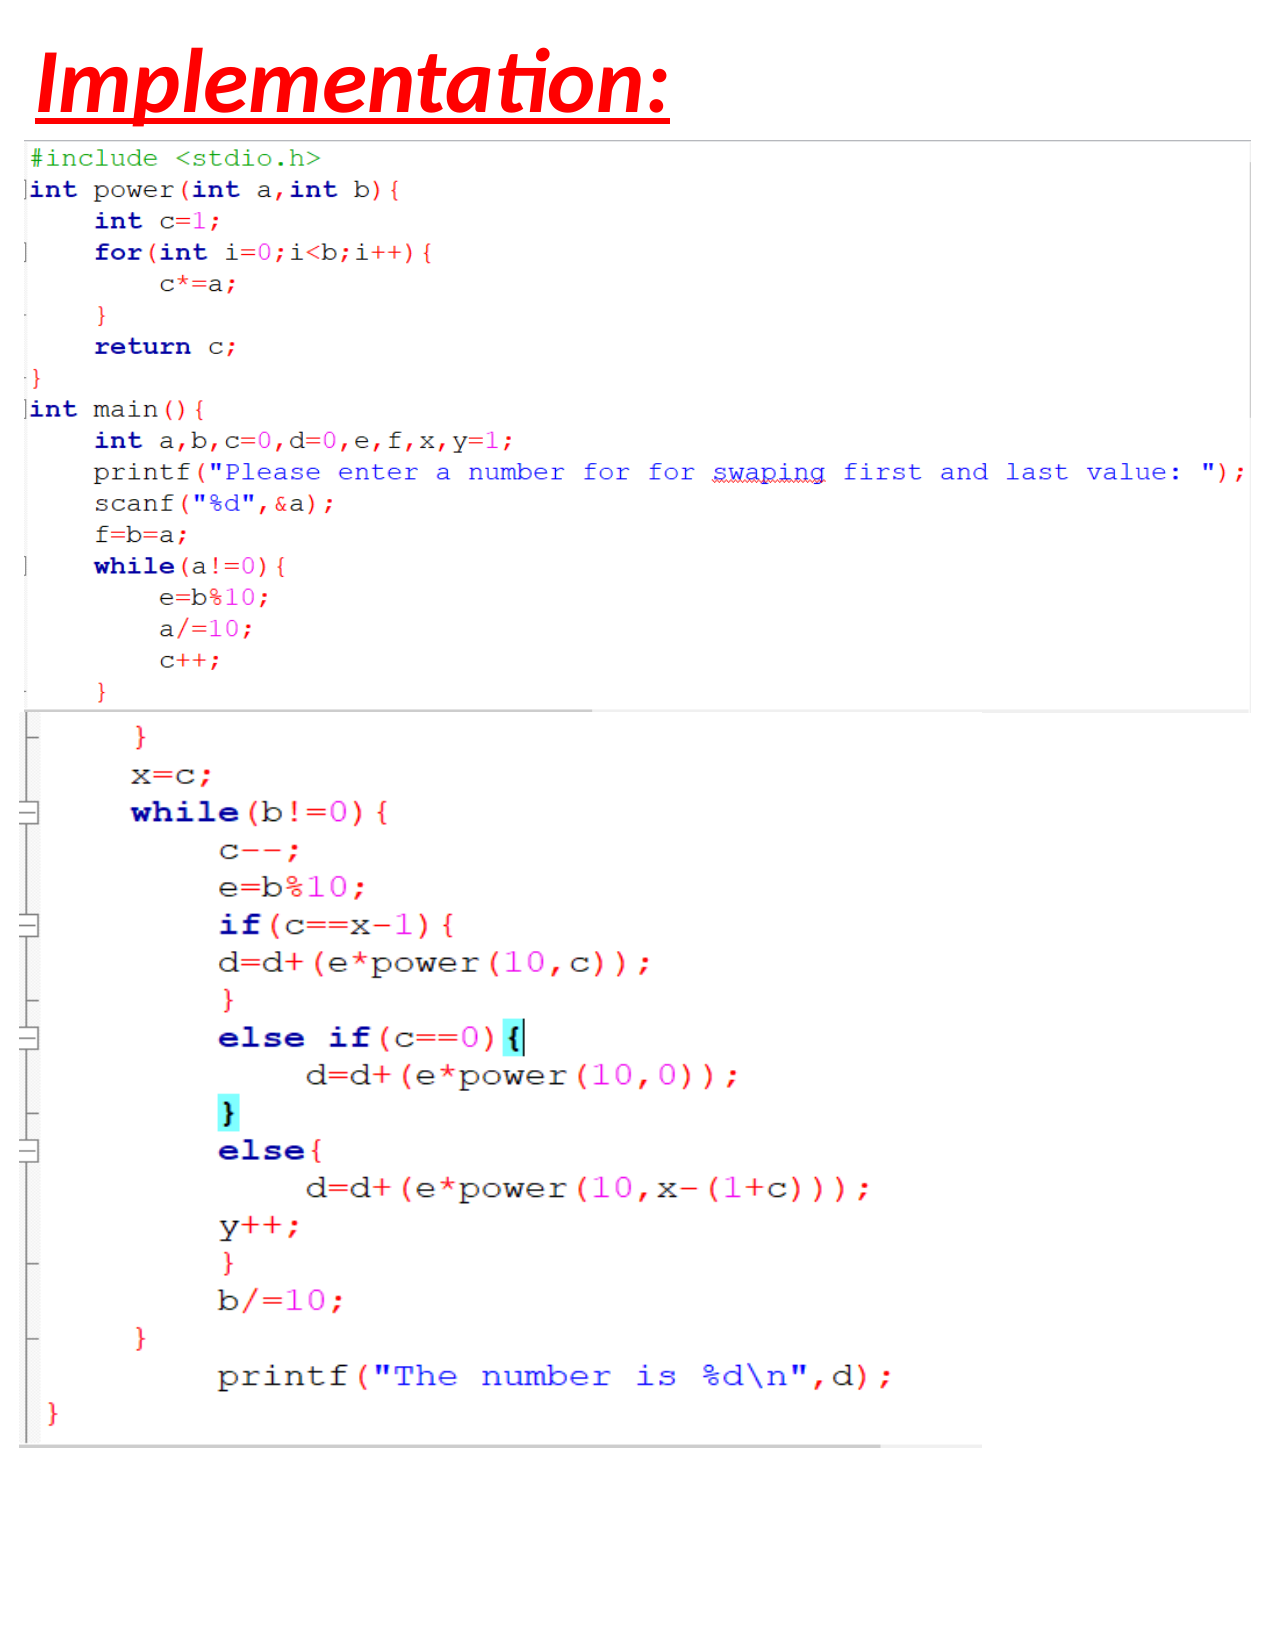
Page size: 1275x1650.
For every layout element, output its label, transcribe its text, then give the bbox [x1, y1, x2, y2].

text_box Implementation: [19, 12, 1251, 138]
picture [19, 138, 1252, 1448]
